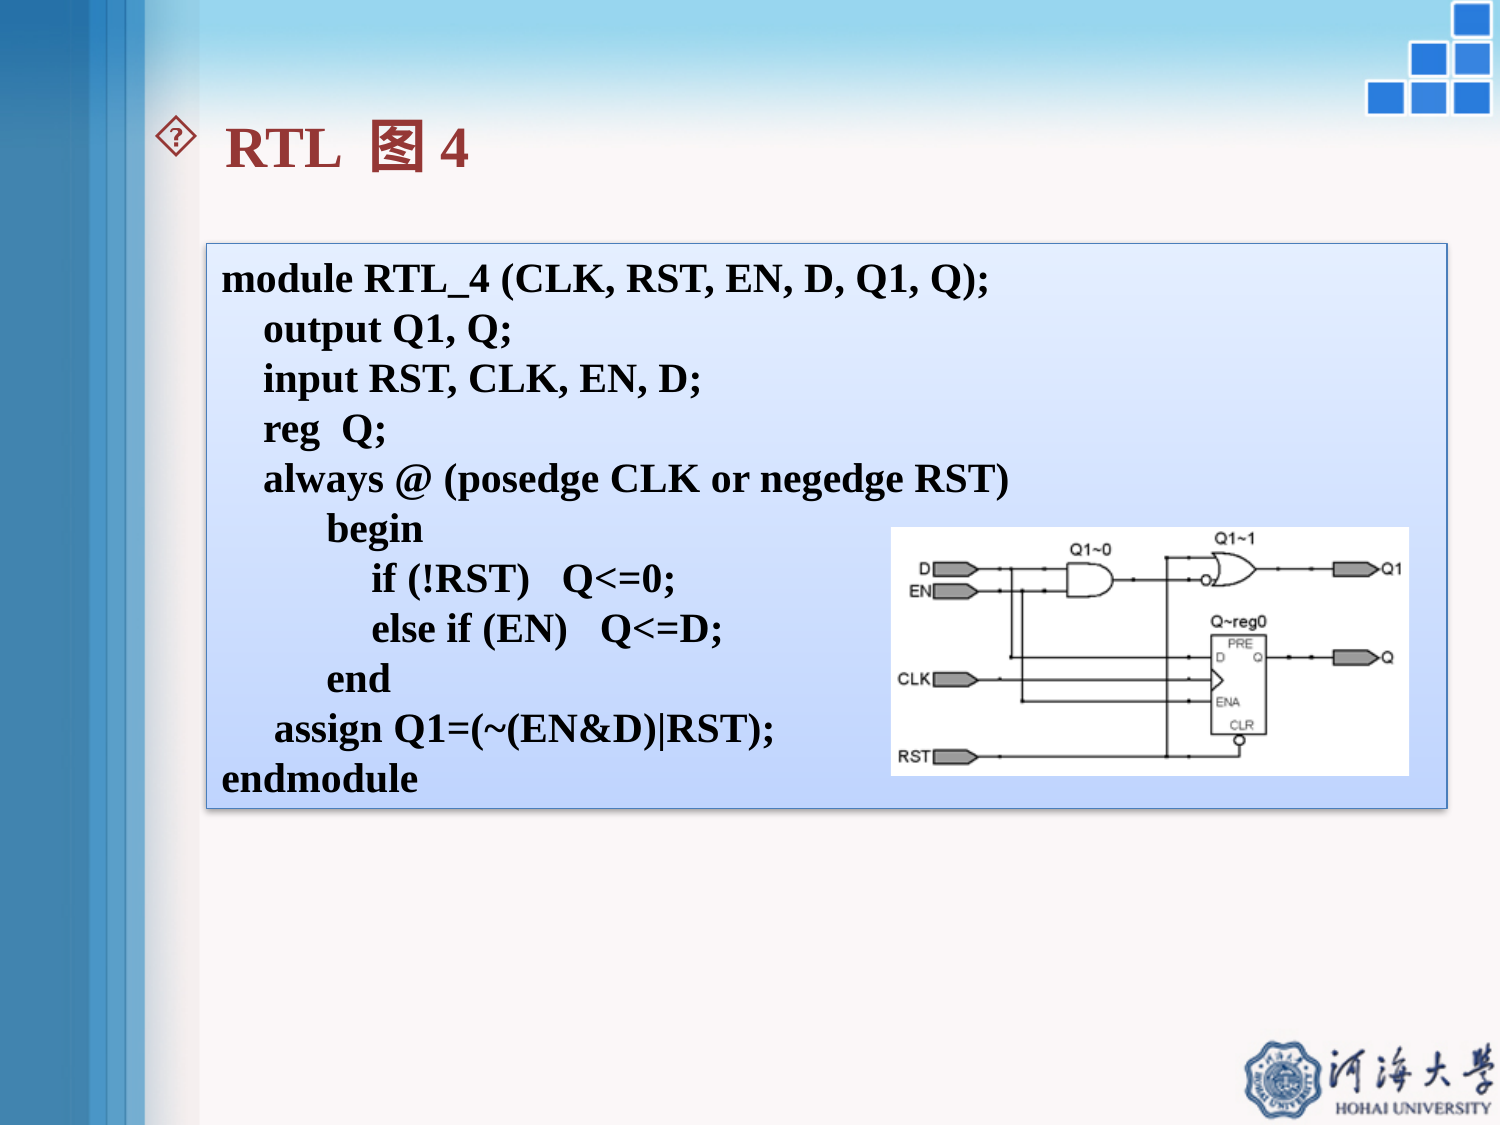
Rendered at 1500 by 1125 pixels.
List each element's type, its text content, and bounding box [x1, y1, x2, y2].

picture [0, 0, 1500, 1125]
text_box module RTL_4 (CLK, RST, EN, D, Q1, Q); output Q1, Q; input RST, CLK, EN, D; reg Q; always @ (posedge CLK or negedge RST) begin if (!RST) Q<=0; else if (EN) Q<=D; end assign Q1=(~(EN&D)|RST); endmodule [206, 243, 1448, 809]
text_box RTL 图4 [135, 101, 1483, 242]
